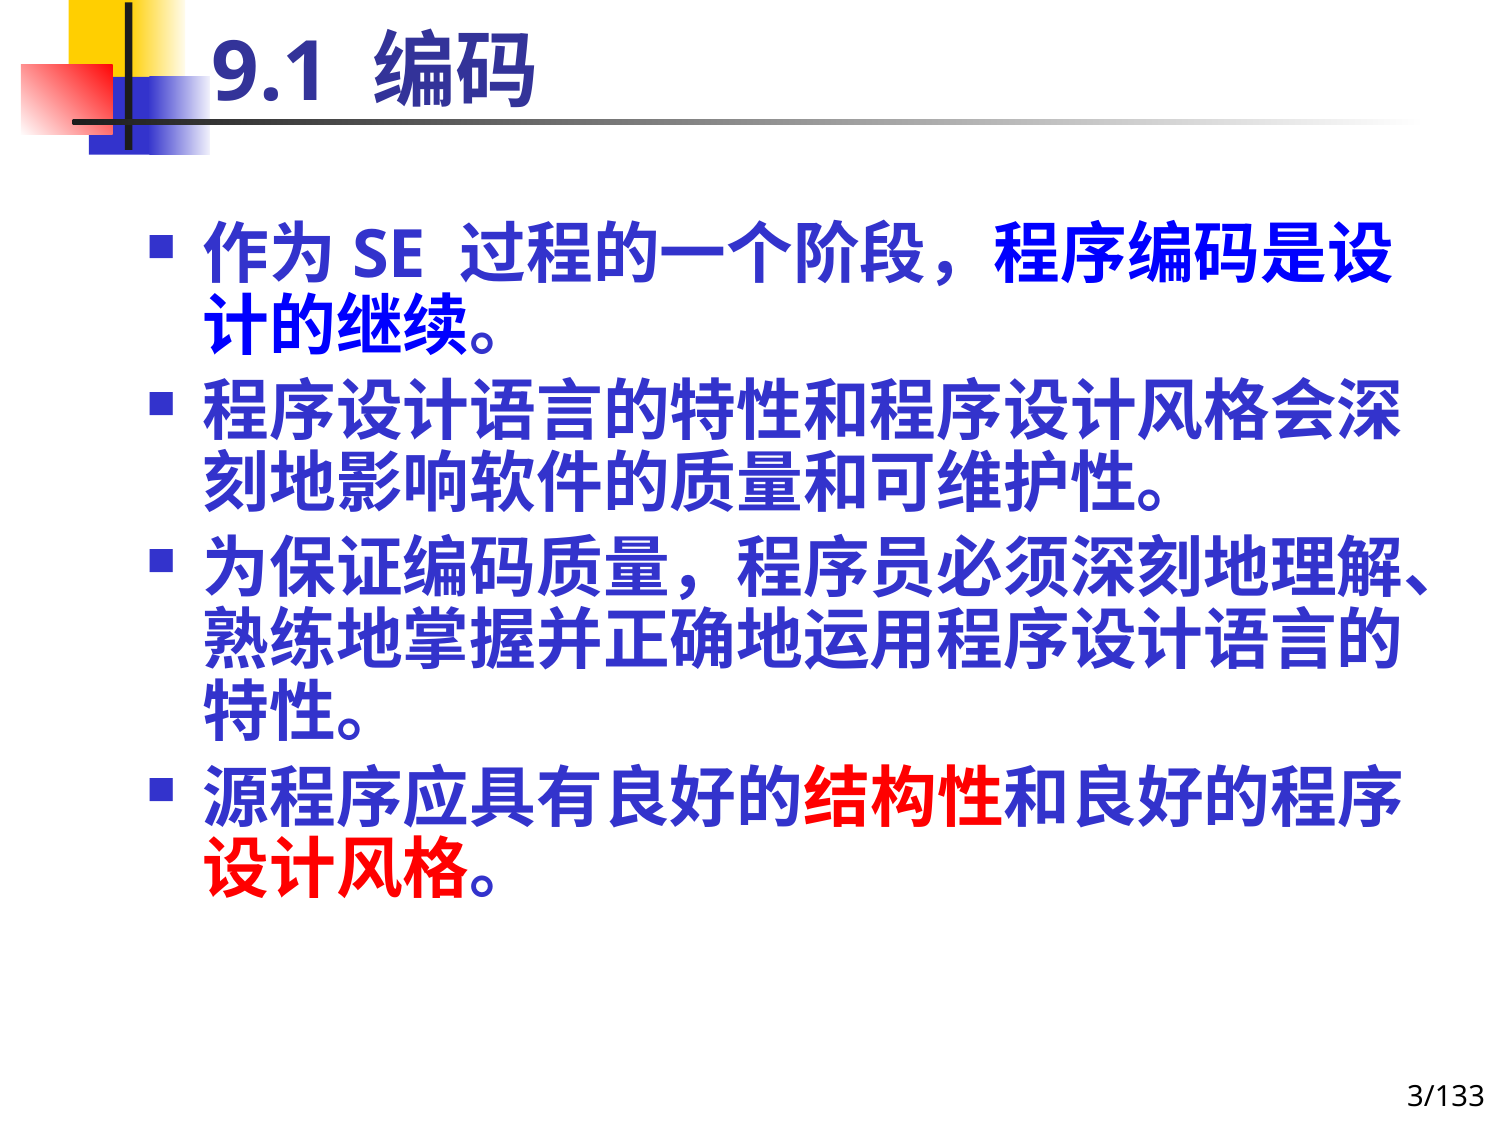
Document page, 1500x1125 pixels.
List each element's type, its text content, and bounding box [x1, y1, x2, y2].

list 作为SE 过程的一个阶段，程序编码是设计的继续。 程序设计语言的特性和程序设计风格会深刻地影响软件的质量和可维护性。 为保证编码质量，程序员必须深刻地理解、熟练地掌握并正确地运用程序设计语言的特性。 源程序应具有良好的结构性和良好的程序设计风格。 [131, 212, 1438, 963]
title 9.1 编码 [196, 24, 1051, 126]
slide_number 3/133 [1274, 1049, 1500, 1125]
